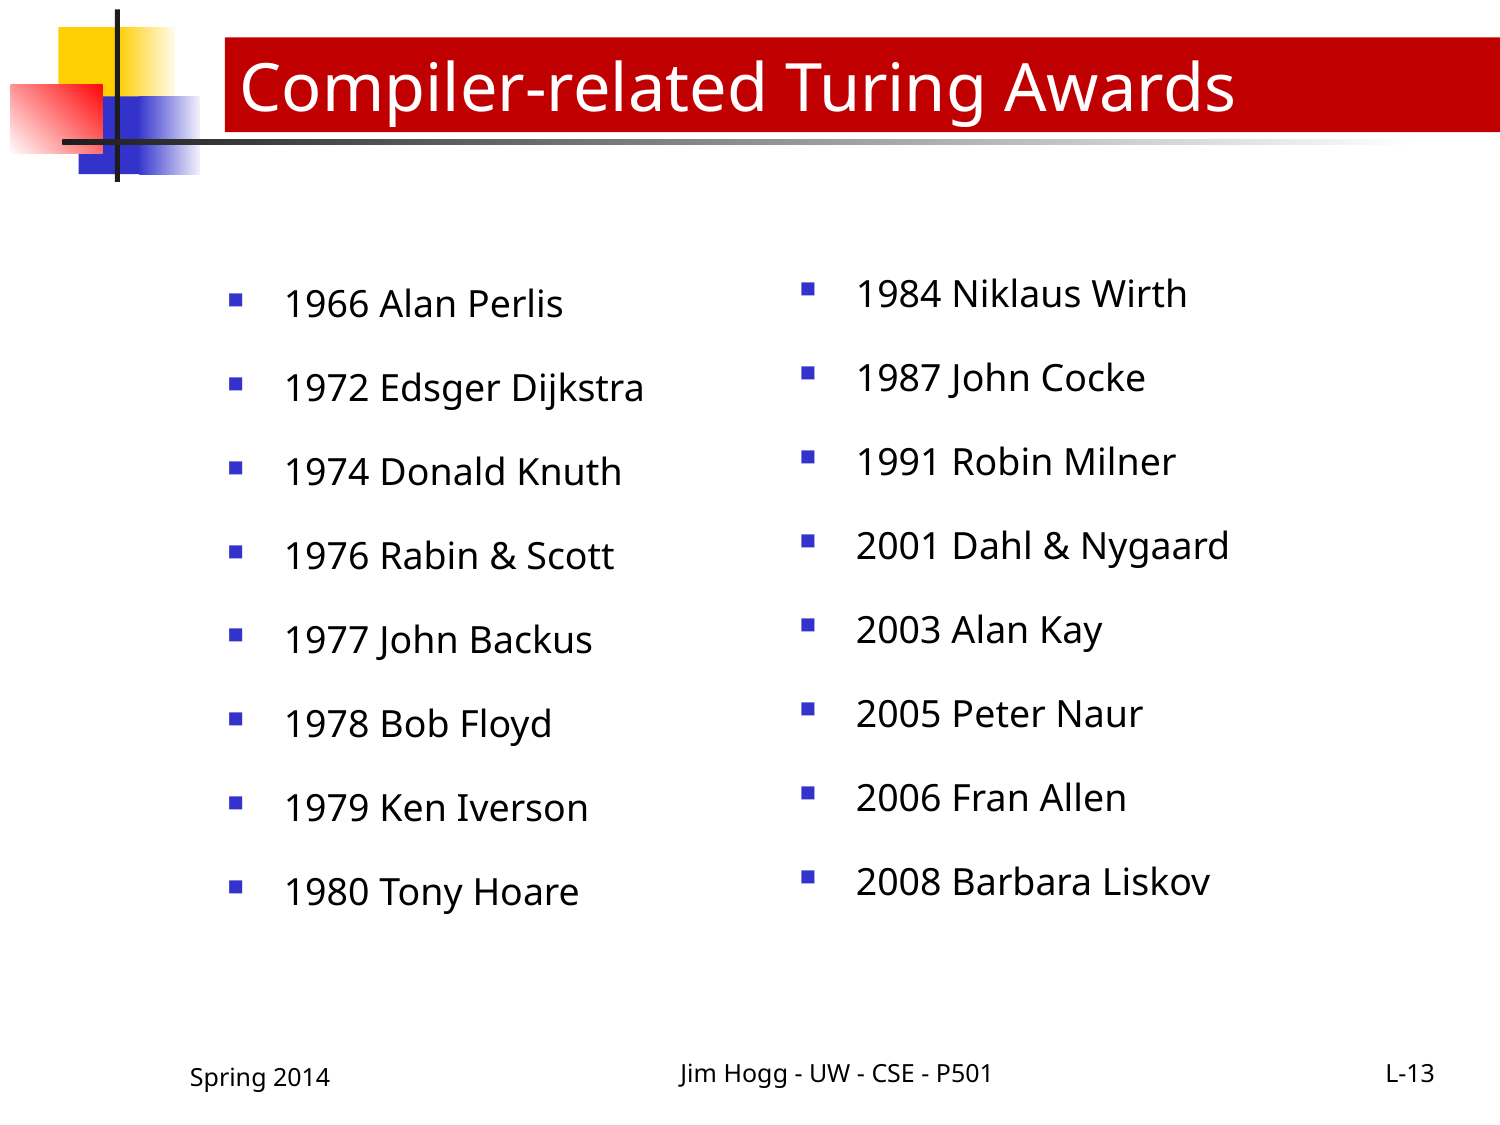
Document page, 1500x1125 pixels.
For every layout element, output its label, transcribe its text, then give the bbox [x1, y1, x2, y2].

footer Jim Hogg - UW - CSE - P501 [599, 1023, 1076, 1100]
list 1984 Niklaus Wirth 1987 John Cocke 1991 Robin Milner 2001 Dahl & Nygaard 2003 Alan Kay 2005 Peter Naur 2006 Fran Allen 2008 Barbara Liskov [784, 231, 1425, 1000]
text_box Compiler-related Turing Awards [224, 37, 1500, 133]
list 1966 Alan Perlis 1972 Edsger Dijkstra 1974 Donald Knuth 1976 Rabin & Scott 1977 John Backus 1978 Bob Floyd 1979 Ken Iverson 1980 Tony Hoare [212, 241, 763, 917]
slide_number Spring 2014 [174, 1023, 488, 1100]
slide_number 13 [1137, 1023, 1451, 1100]
